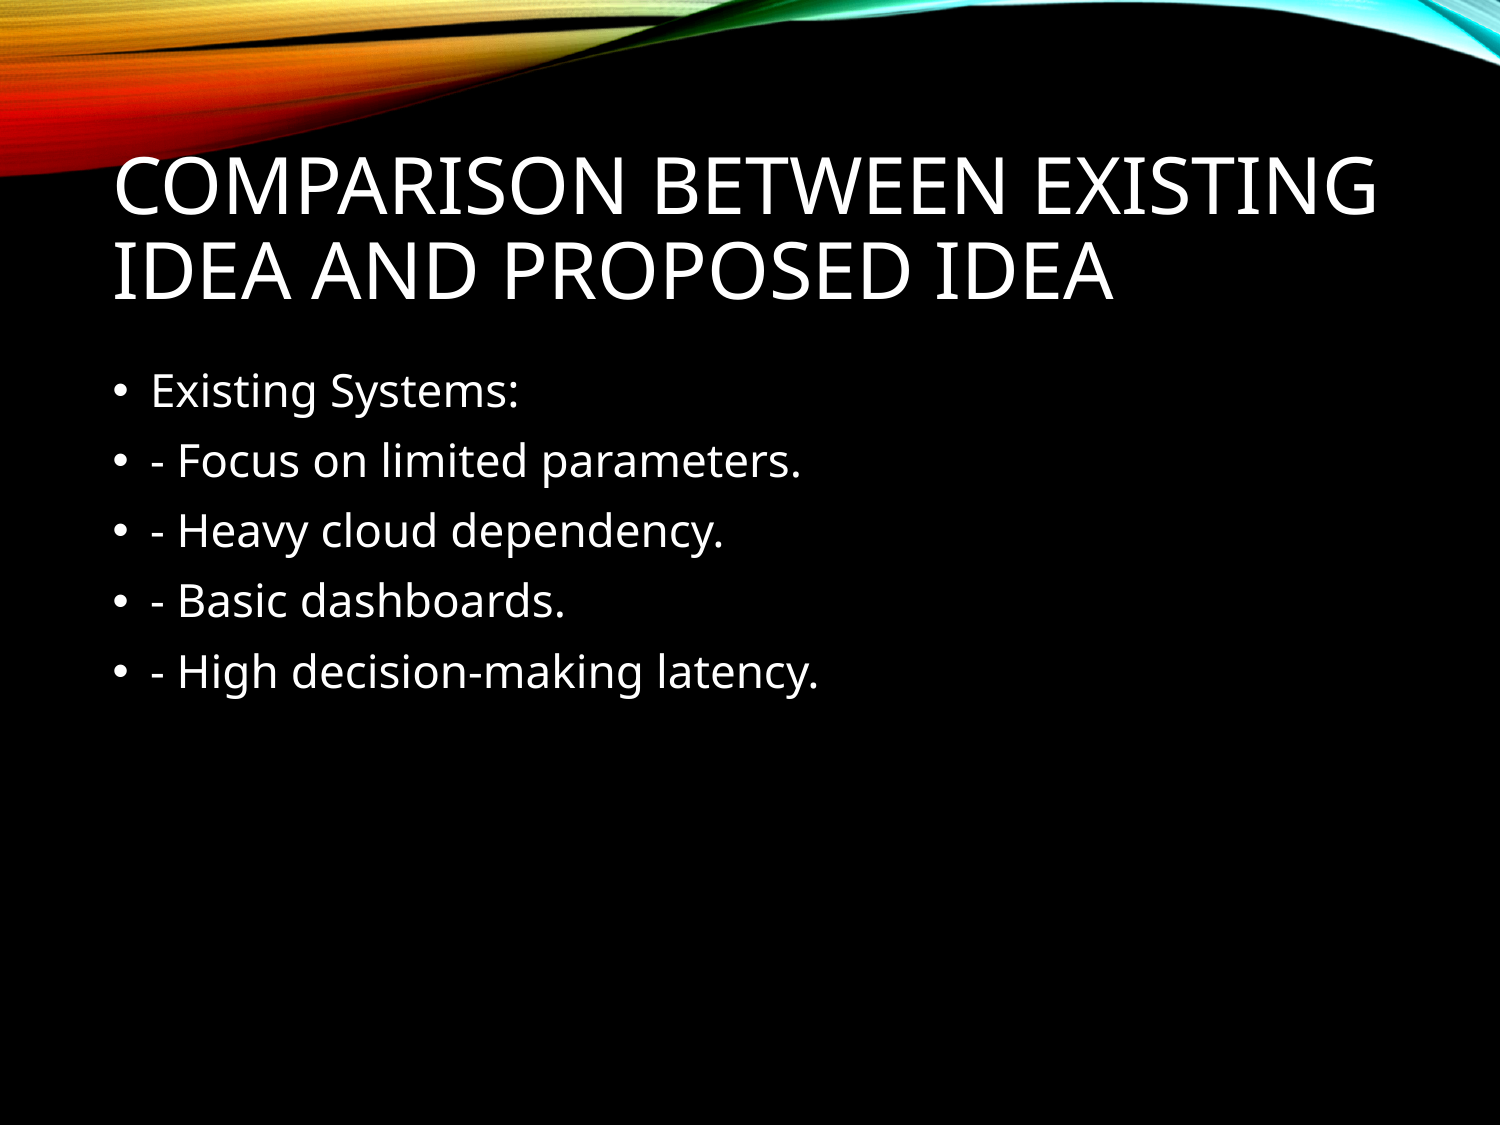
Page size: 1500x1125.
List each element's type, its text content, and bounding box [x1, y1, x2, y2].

title COMPARISON BETWEEN EXISTING IDEA AND PROPOSED IDEA [97, 125, 1403, 338]
picture [0, 0, 1500, 178]
list Existing Systems: - Focus on limited parameters. - Heavy cloud dependency. - Basic dashboards. - High decision-making latency. [97, 360, 1403, 1028]
